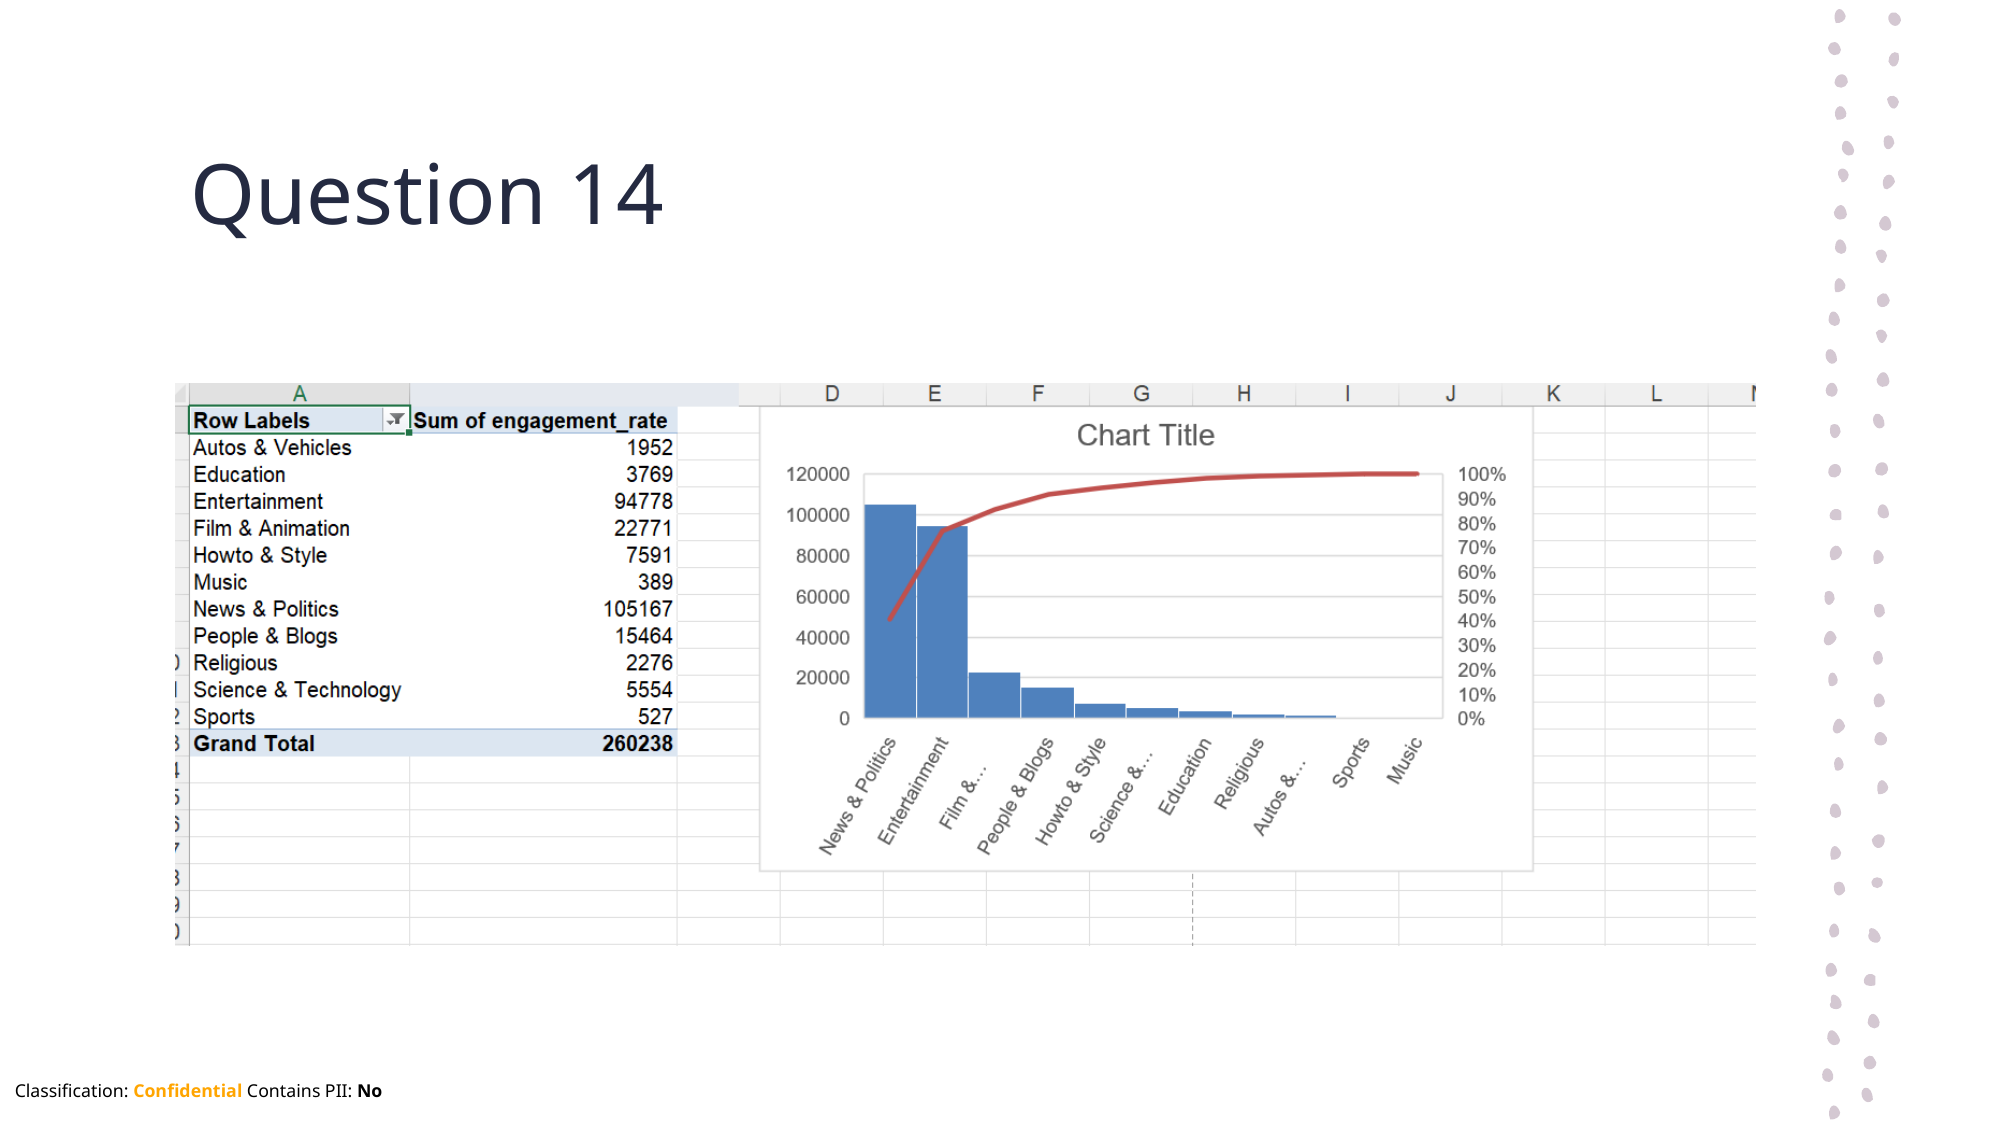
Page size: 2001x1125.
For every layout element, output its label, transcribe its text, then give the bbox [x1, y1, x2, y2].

title Question 14 [175, 82, 1756, 300]
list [175, 383, 1756, 946]
